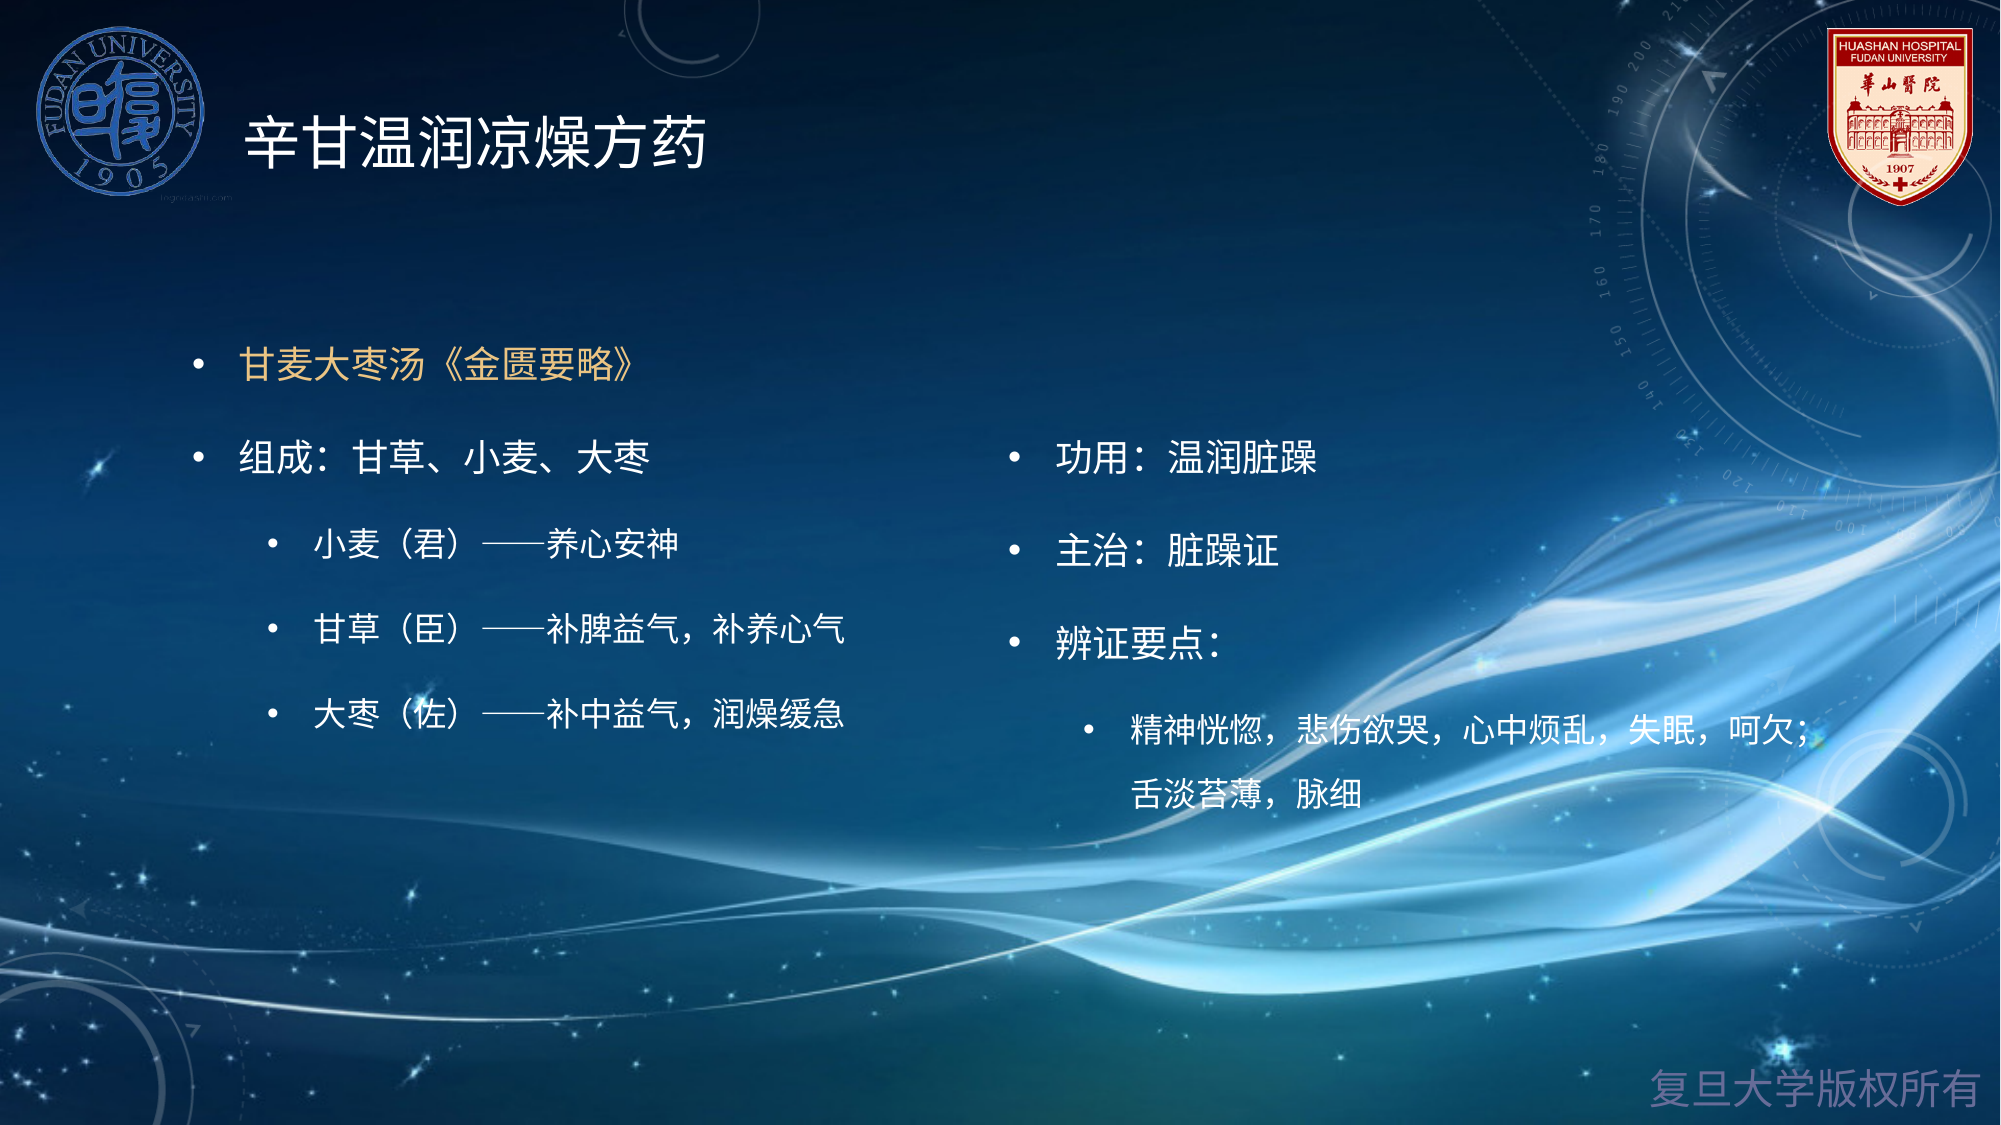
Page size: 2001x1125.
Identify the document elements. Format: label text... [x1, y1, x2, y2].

picture [0, 0, 2001, 1125]
text_box 甘麦大枣汤《金匮要略》 组成：甘草、小麦、大枣 小麦（君）——养心安神 甘草（臣）——补脾益气，补养心气 大枣（佐）——补中益气，润燥缓急 功用：温润脏躁 主治：脏躁证 辨证要点： 精神恍惚，悲伤欲哭，心中烦乱，失眠，呵欠；舌淡苔薄，脉细 [177, 291, 1840, 1034]
title 辛甘温润凉燥方药 [227, 21, 1537, 261]
